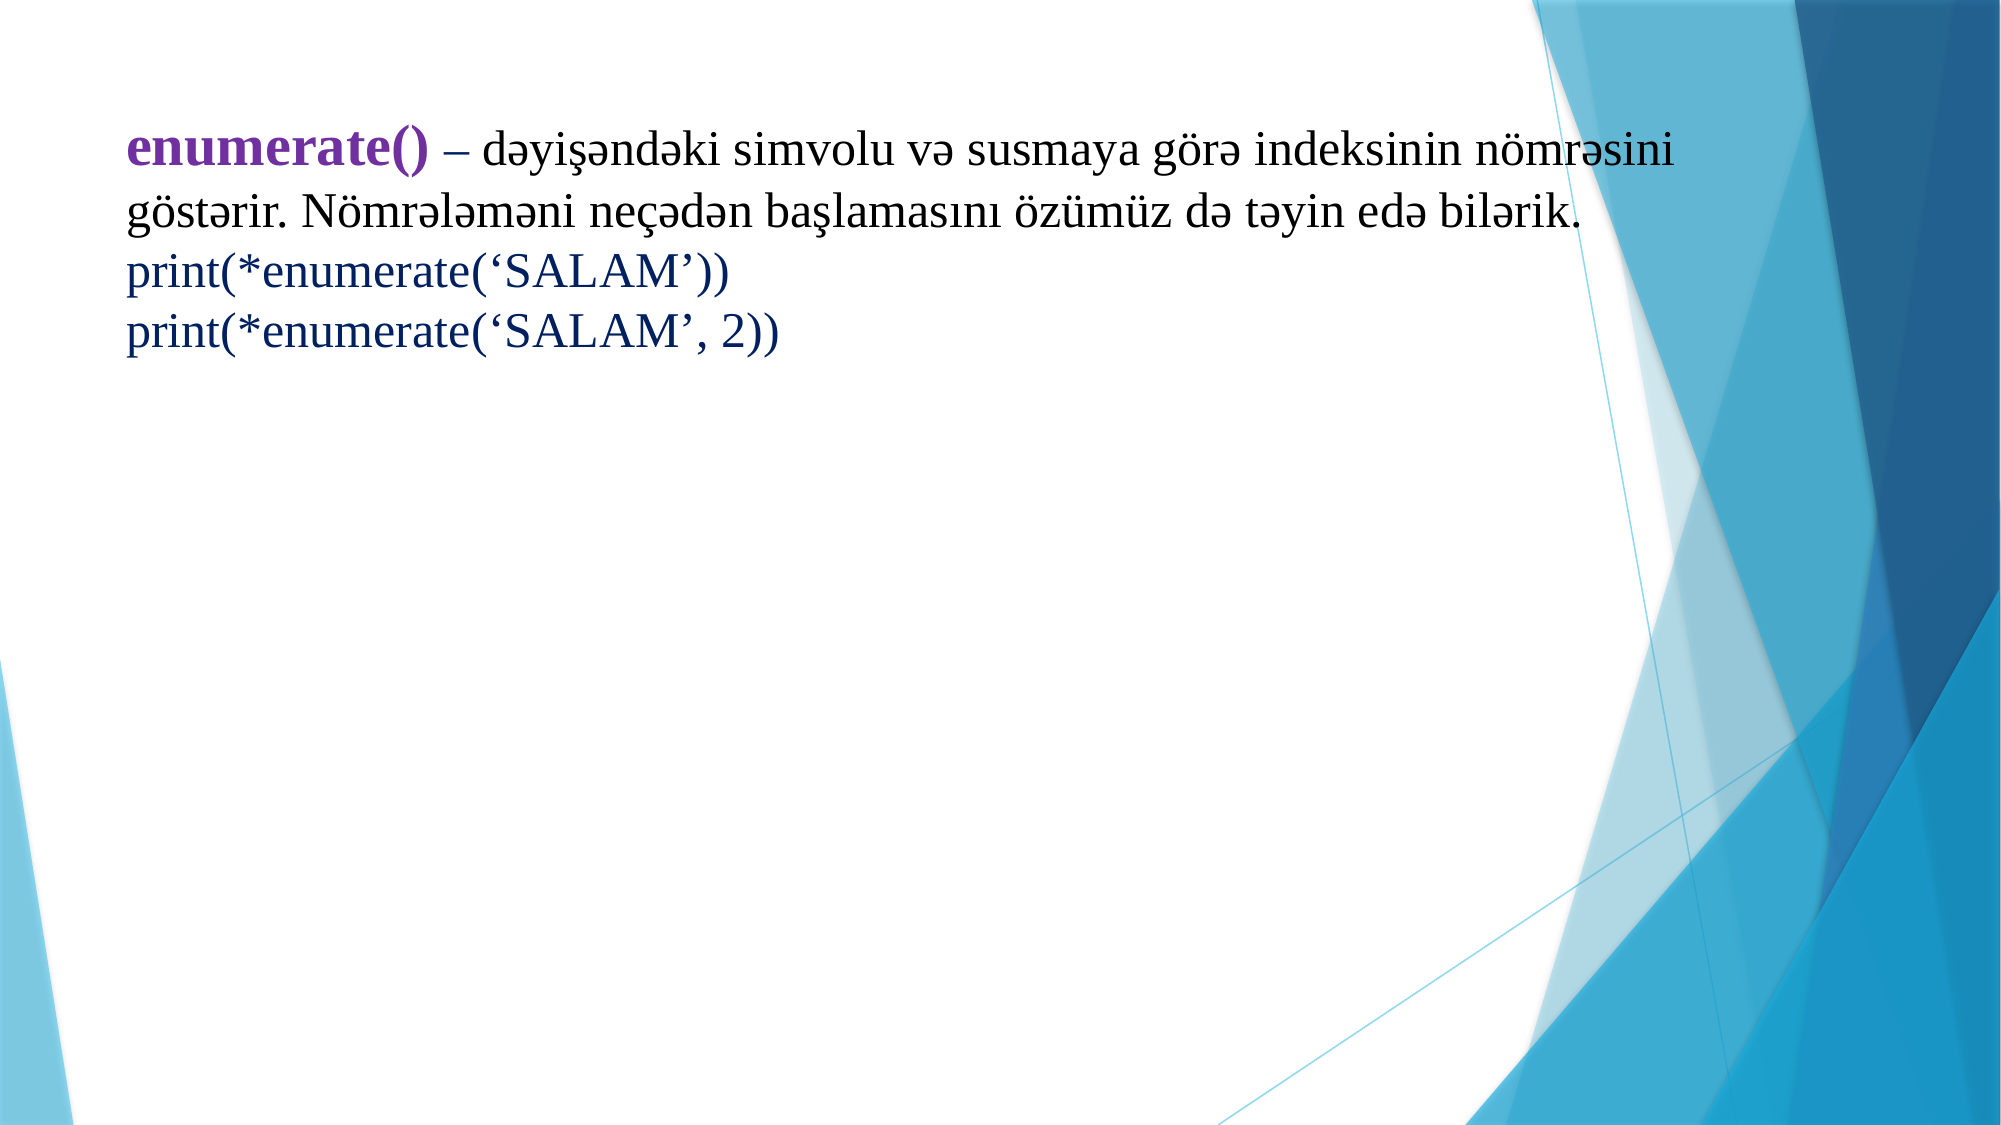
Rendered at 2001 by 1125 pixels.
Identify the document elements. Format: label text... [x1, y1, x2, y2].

title enumerate() – dəyişəndəki simvolu və susmaya görə indeksinin nömrəsini göstərir. Nömrələməni neçədən başlamasını özümüz də təyin edə bilərik. print(*enumerate(‘SALAM’)) print(*enumerate(‘SALAM’, 2)) [111, 99, 1737, 1093]
